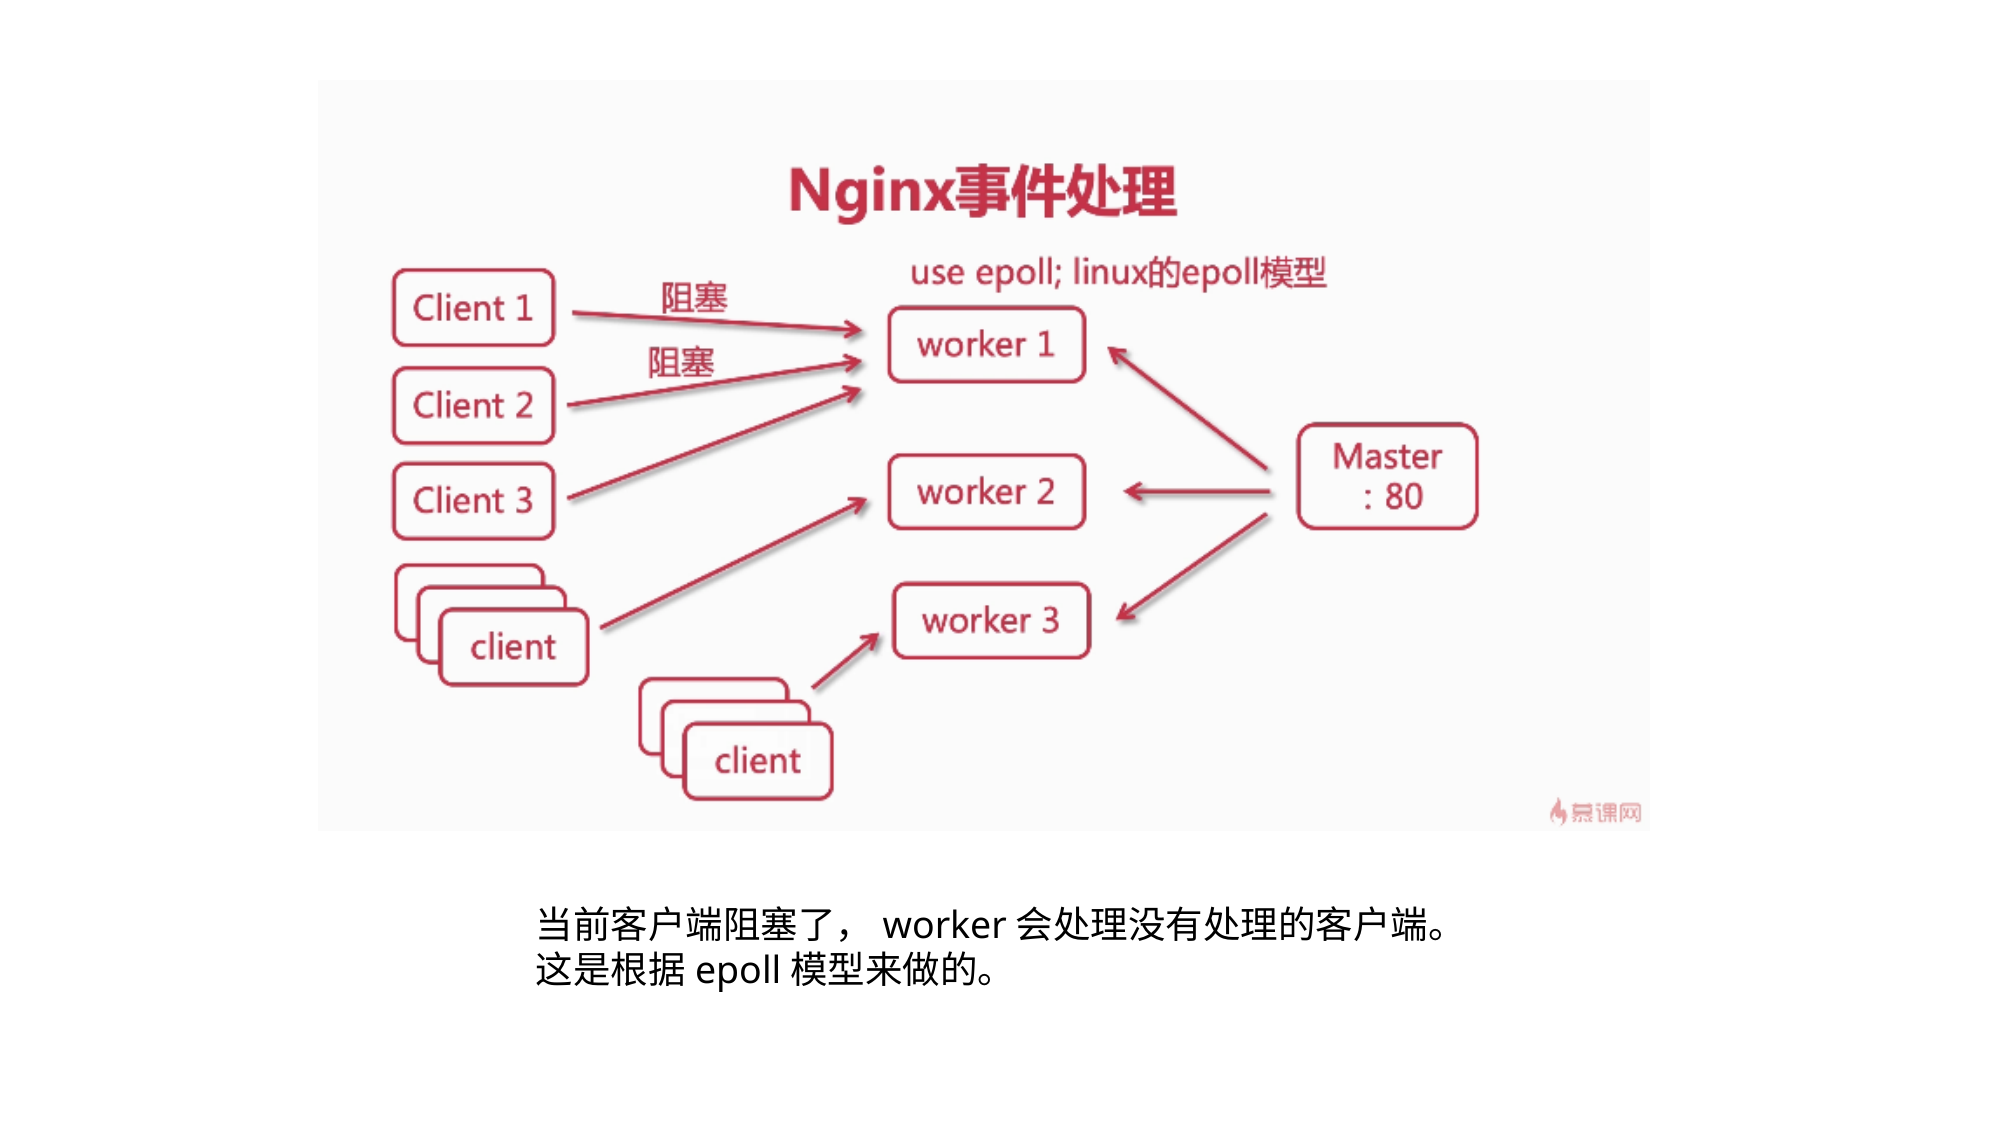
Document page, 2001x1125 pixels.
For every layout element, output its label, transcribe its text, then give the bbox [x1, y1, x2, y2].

picture [318, 80, 1650, 831]
text_box 当前客户端阻塞了，worker会处理没有处理的客户端。 这是根据epoll模型来做的。 [521, 893, 1481, 999]
